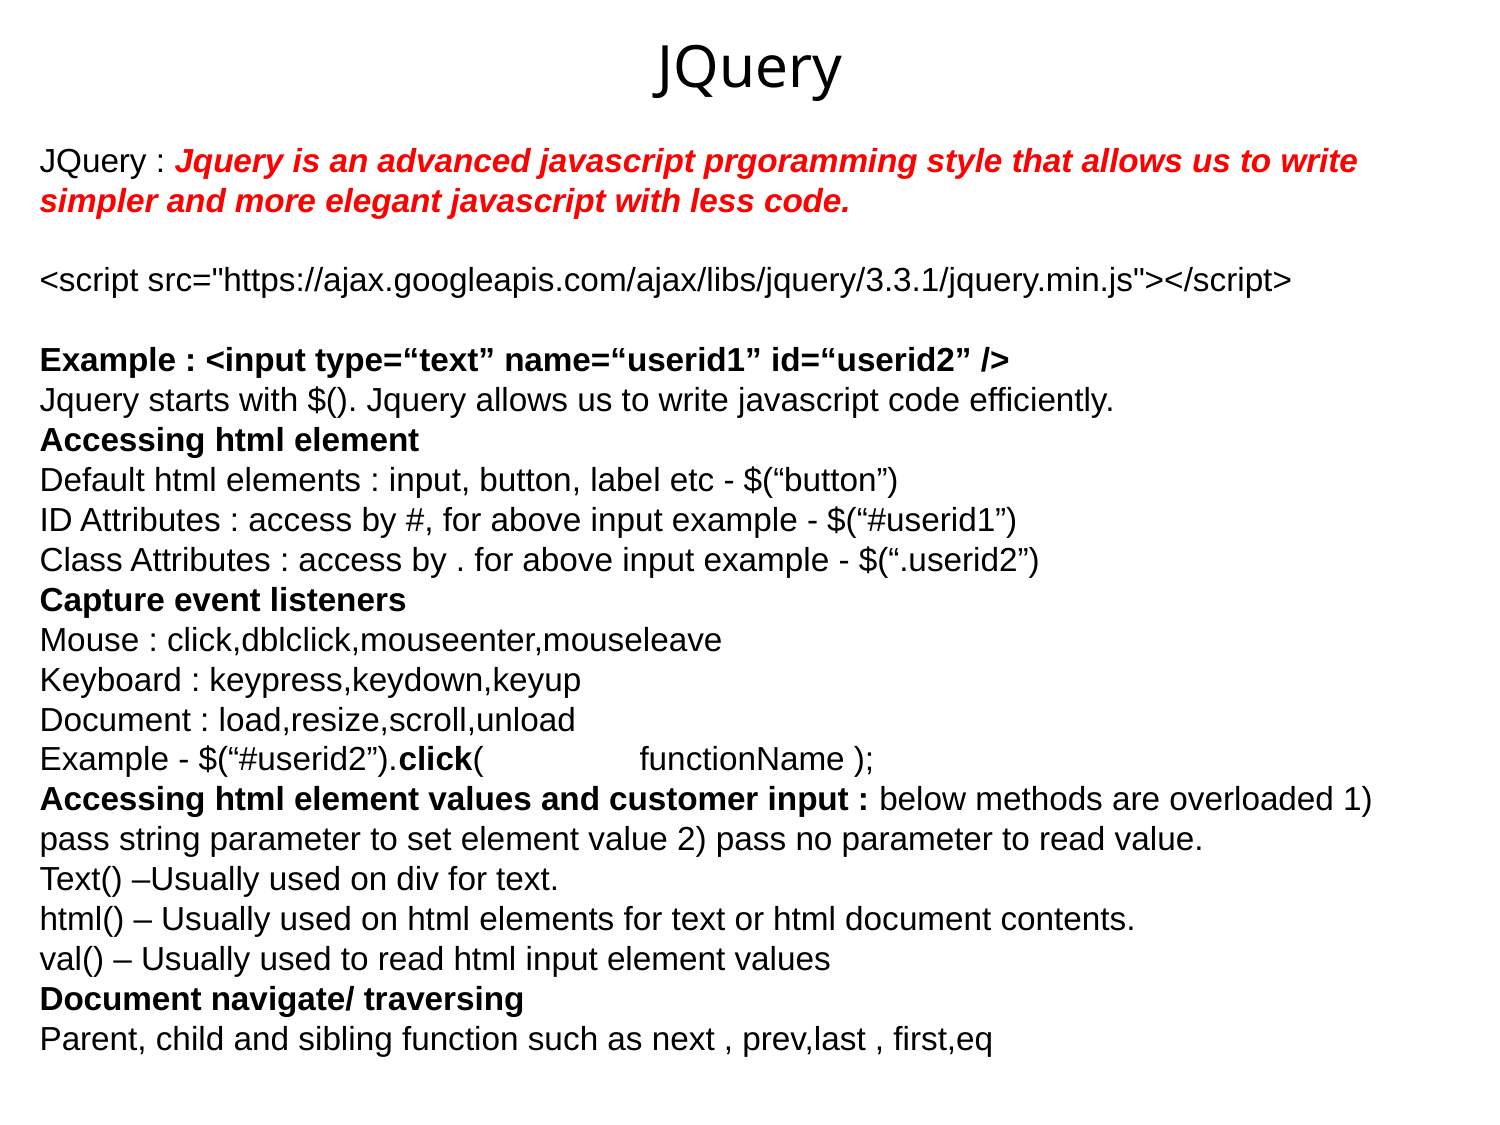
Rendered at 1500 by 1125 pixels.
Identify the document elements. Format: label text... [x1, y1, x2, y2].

text_box JQuery : Jquery is an advanced javascript prgoramming style that allows us to write simpler and more elegant javascript with less code. <script src="https://ajax.googleapis.com/ajax/libs/jquery/3.3.1/jquery.min.js"></script> Example : <input type=“text” name=“userid1” id=“userid2” /> Jquery starts with $(). Jquery allows us to write javascript code efficiently. Accessing html element Default html elements : input, button, label etc - $(“button”) ID Attributes : access by #, for above input example - $(“#userid1”) Class Attributes : access by . for above input example - $(“.userid2”) Capture event listeners Mouse : click,dblclick,mouseenter,mouseleave Keyboard : keypress,keydown,keyup Document : load,resize,scroll,unload Example - $(“#userid2”).click( functionName ); Accessing html element values and customer input : below methods are overloaded 1) pass string parameter to set element value 2) pass no parameter to read value. Text() –Usually used on div for text. html() – Usually used on html elements for text or html document contents. val() – Usually used to read html input element values Document navigate/ traversing Parent, child and sibling function such as next , prev,last , first,eq [24, 131, 1463, 1069]
text_box JQuery [75, 5, 1425, 123]
